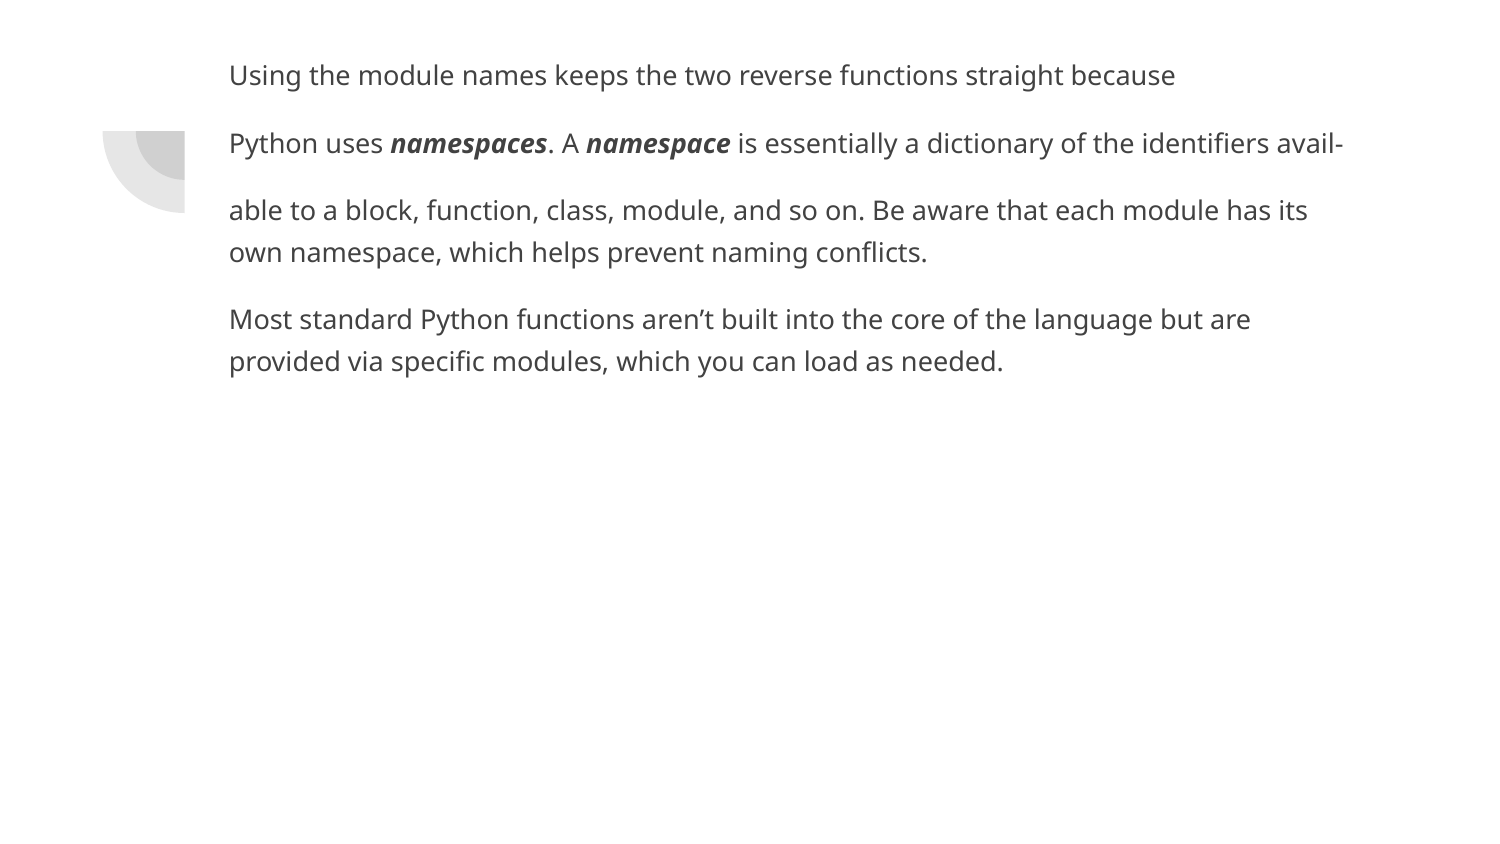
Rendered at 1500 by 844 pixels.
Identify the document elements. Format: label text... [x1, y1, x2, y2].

list Using the module names keeps the two reverse functions straight because Python uses namespaces. A namespace is essentially a dictionary of the identifiers avail- able to a block, function, class, module, and so on. Be aware that each module has its own namespace, which helps prevent naming conflicts. Most standard Python functions aren’t built into the core of the language but are provided via specific modules, which you can load as needed. [213, 36, 1368, 744]
